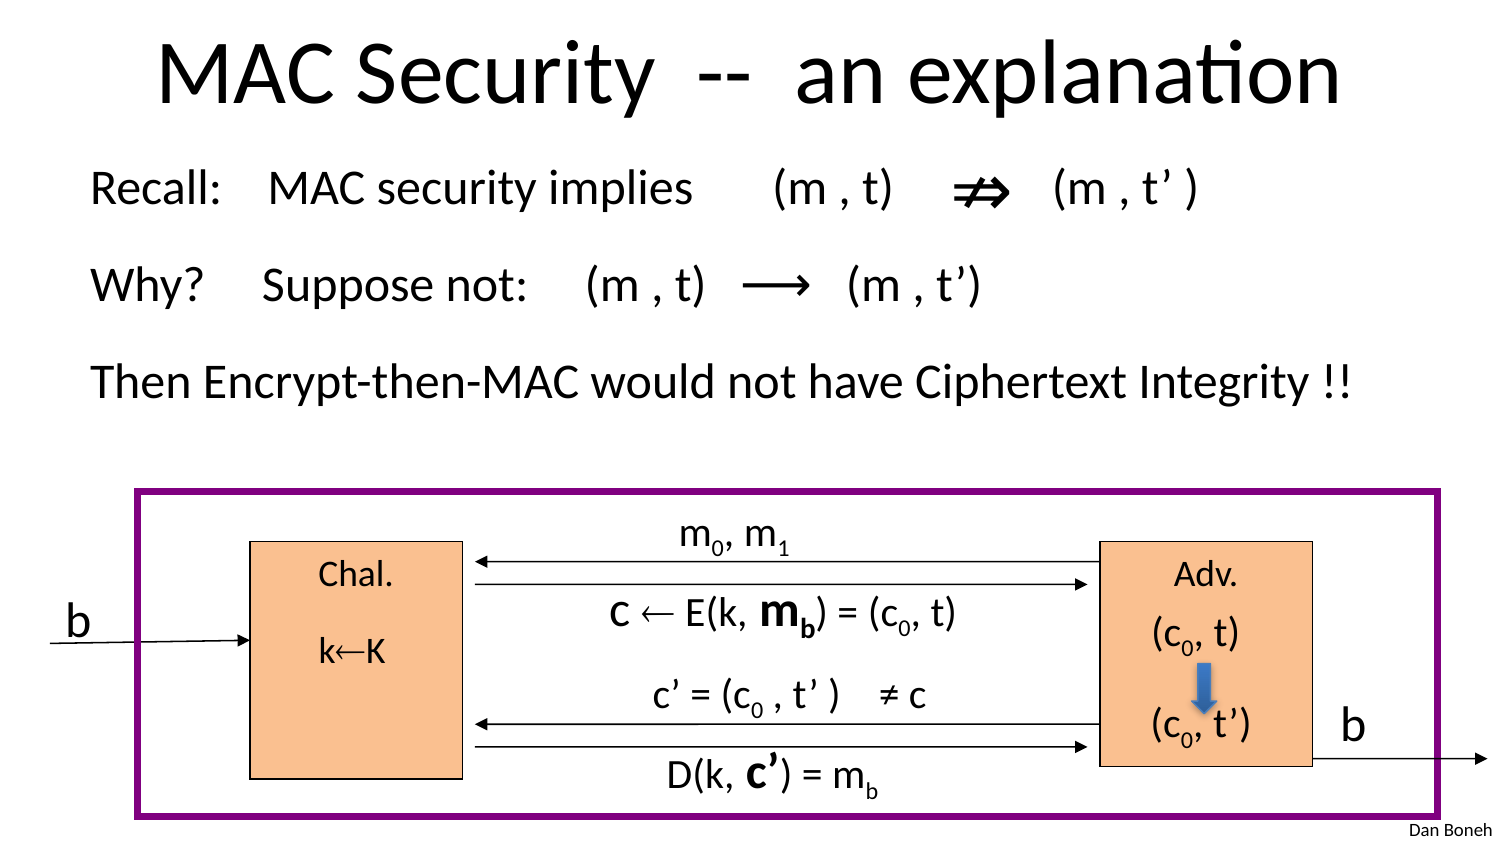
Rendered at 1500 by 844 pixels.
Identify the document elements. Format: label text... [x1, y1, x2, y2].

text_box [474, 568, 1088, 645]
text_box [1312, 683, 1488, 760]
title MAC Security -- an explanation [75, 0, 1425, 138]
text_box ⇏ [935, 134, 1029, 239]
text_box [474, 496, 1101, 563]
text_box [1139, 596, 1273, 755]
text_box b [50, 580, 107, 655]
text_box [474, 731, 1088, 808]
list Recall: MAC security implies (m , t) (m , t’ ) Why? Suppose not: (m , t) ⟶ (m , t’) Then Encrypt-then-MAC would not have Ciphertext Integrity !! [75, 146, 1425, 447]
text_box [137, 491, 1438, 817]
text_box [474, 659, 1101, 726]
